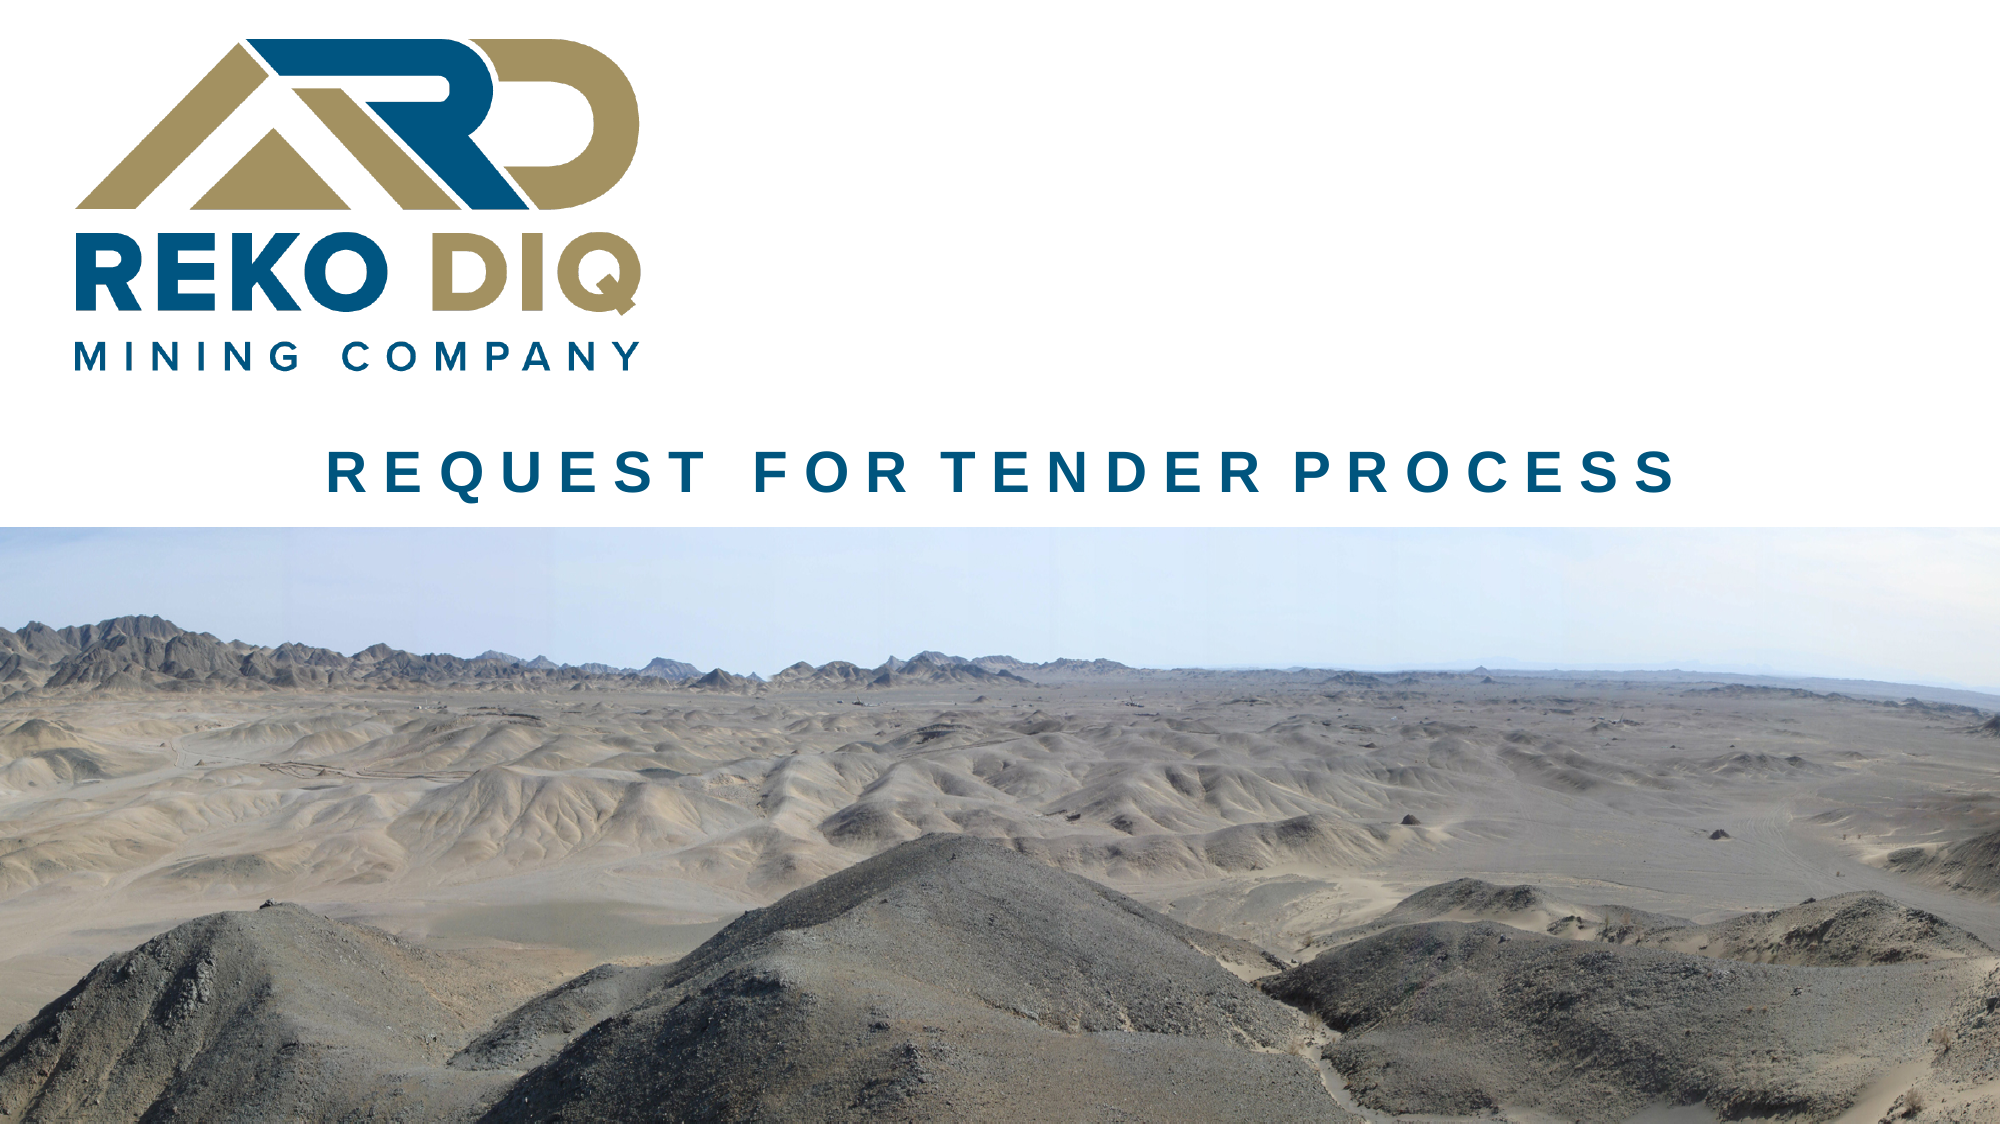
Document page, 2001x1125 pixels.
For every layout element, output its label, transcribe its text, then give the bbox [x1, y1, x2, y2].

picture [393, 347, 410, 354]
picture [54, 21, 661, 354]
picture [0, 594, 2000, 1124]
title R E Q U E S T F O R T E N D E R P R O C E S S [0, 354, 2000, 594]
picture [493, 347, 503, 354]
